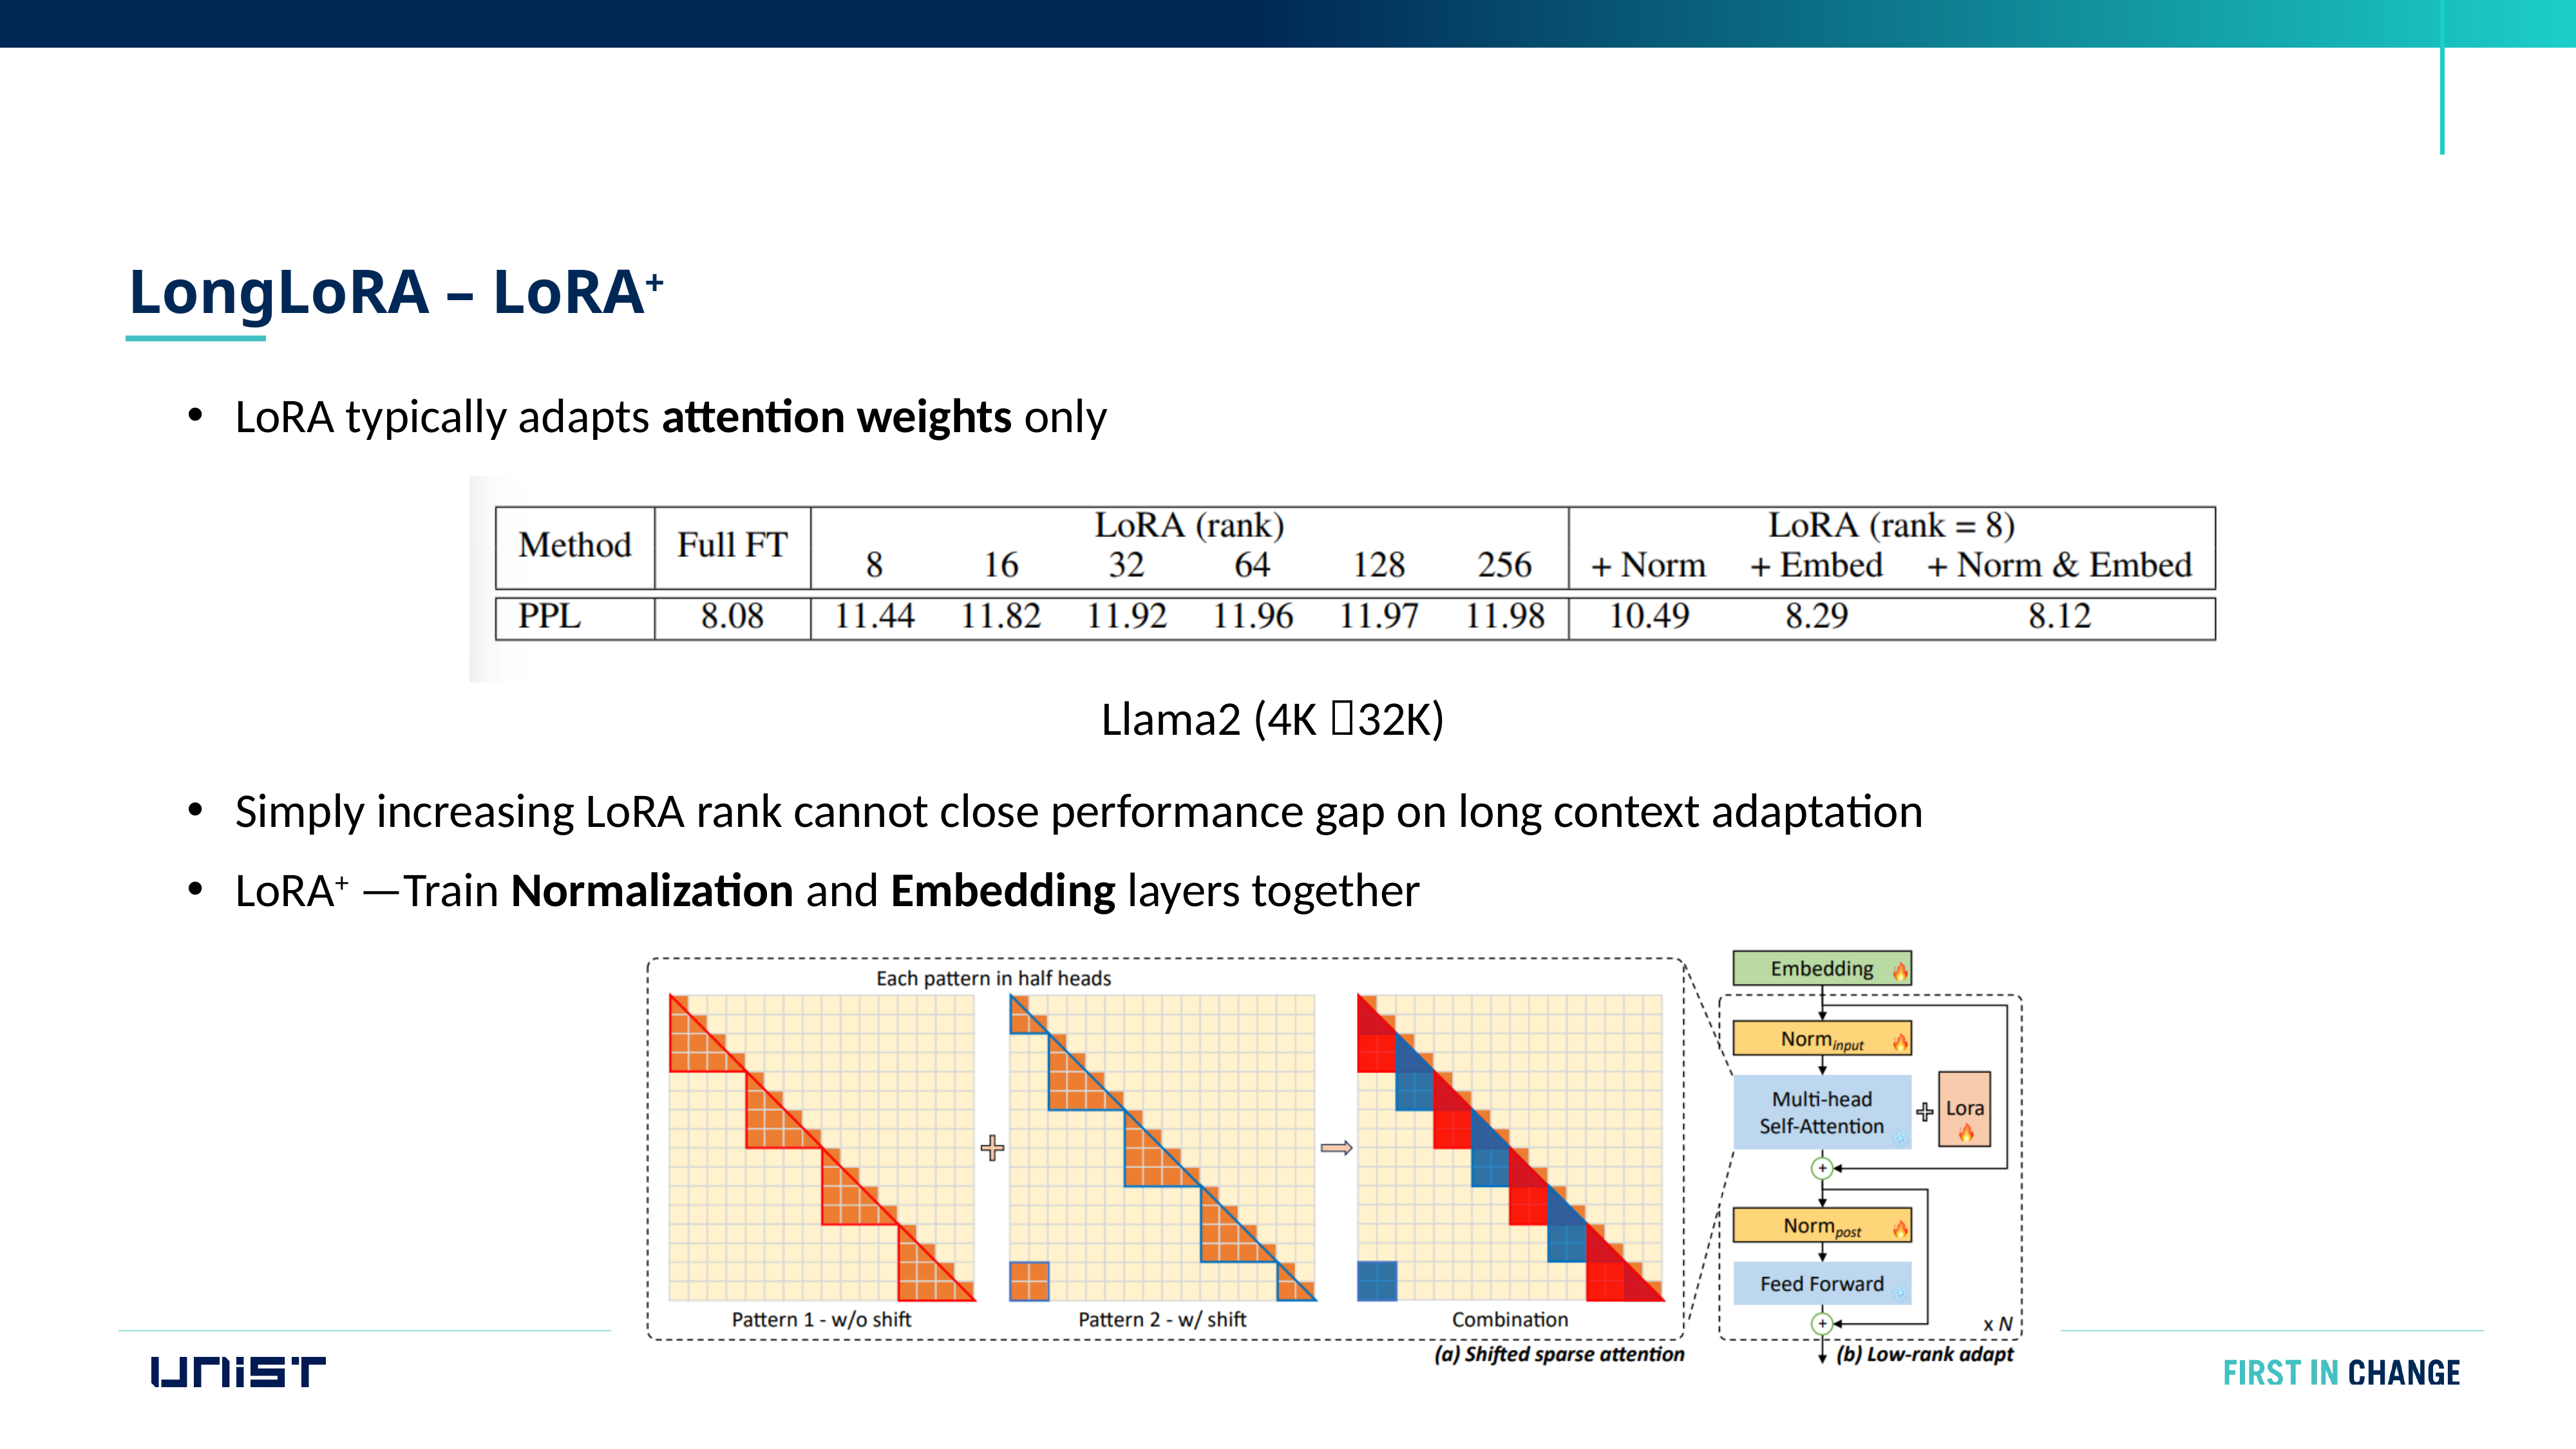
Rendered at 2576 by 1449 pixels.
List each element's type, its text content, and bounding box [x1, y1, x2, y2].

text_box Llama2 (4K 32K) [1092, 683, 1511, 750]
picture [151, 1357, 326, 1387]
list LoRA typically adapts attention weights only Simply increasing LoRA rank cannot close performance gap on long context adaptation LoRA+ —Train Normalization and Embedding layers together [176, 385, 2399, 1305]
picture [611, 916, 2061, 1387]
picture [469, 476, 2248, 683]
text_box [0, 0, 2576, 155]
text_box LongLoRA – LoRA+ [118, 248, 1412, 330]
picture [2224, 1359, 2460, 1385]
